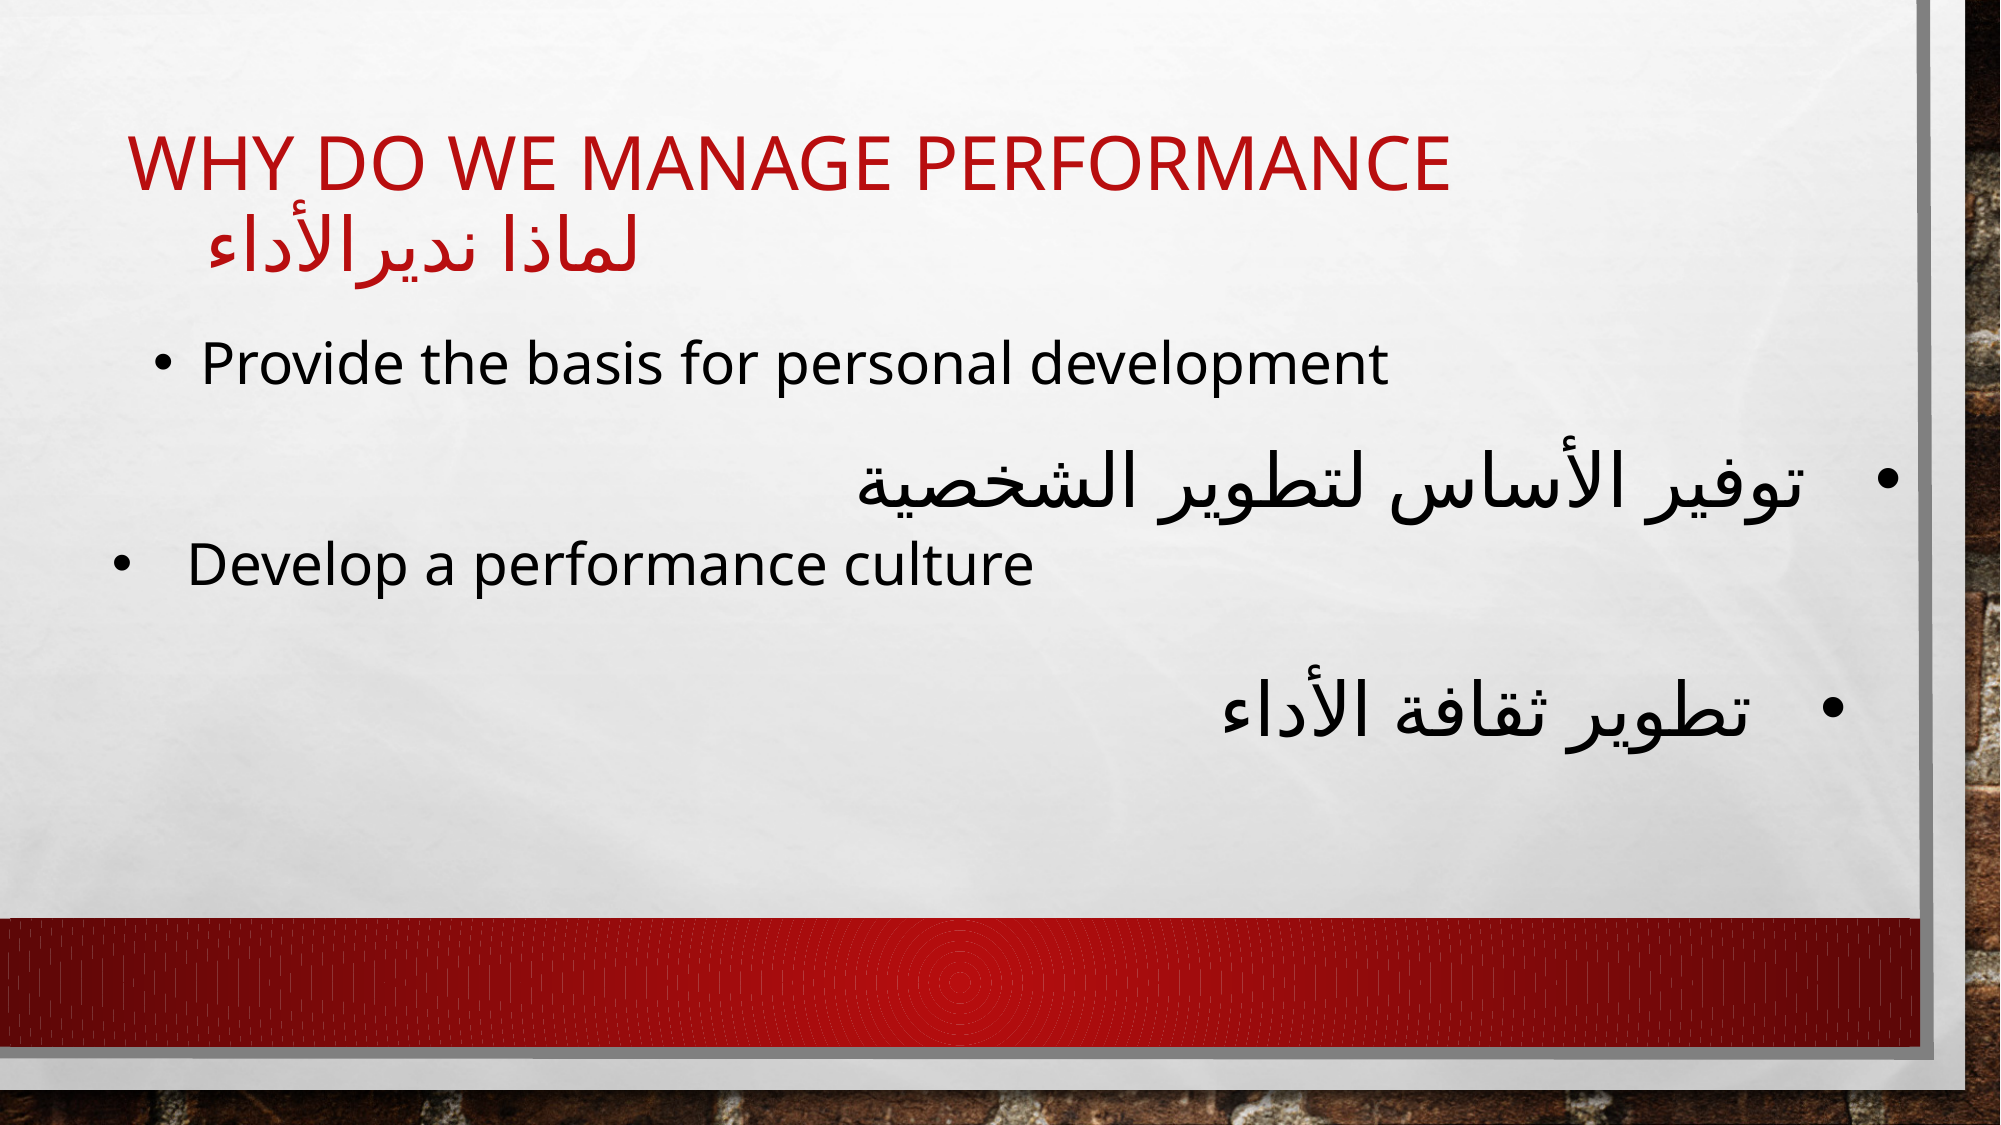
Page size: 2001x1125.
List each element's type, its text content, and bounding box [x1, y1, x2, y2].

title Why do we Manage performance لماذا نديرالأداء [112, 112, 1818, 302]
text_box تطوير ثقافة الأداء [1205, 654, 1862, 759]
picture [0, 0, 2000, 1125]
text_box Provide the basis for personal development [138, 318, 1519, 404]
text_box توفير الأساس لتطوير الشخصية [839, 424, 1916, 530]
text_box Develop a performance culture [97, 519, 1066, 605]
